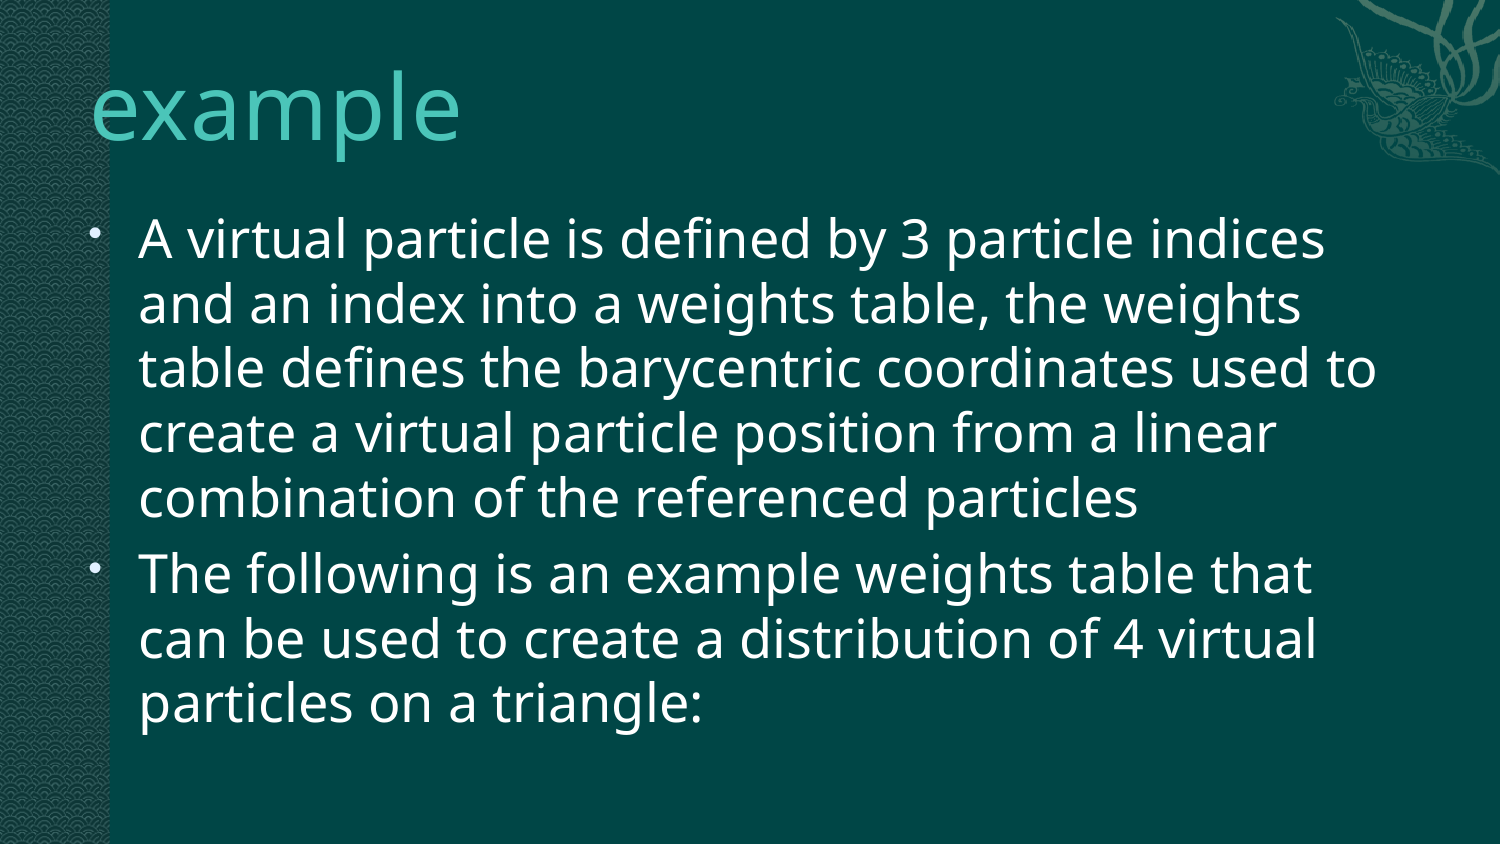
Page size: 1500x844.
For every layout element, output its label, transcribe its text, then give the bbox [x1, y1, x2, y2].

list A virtual particle is defined by 3 particle indices and an index into a weights table, the weights table defines the barycentric coordinates used to create a virtual particle position from a linear combination of the referenced particles The following is an example weights table that can be used to create a distribution of 4 virtual particles on a triangle: [75, 196, 1425, 754]
title example [75, 33, 1351, 175]
picture [0, 0, 110, 844]
